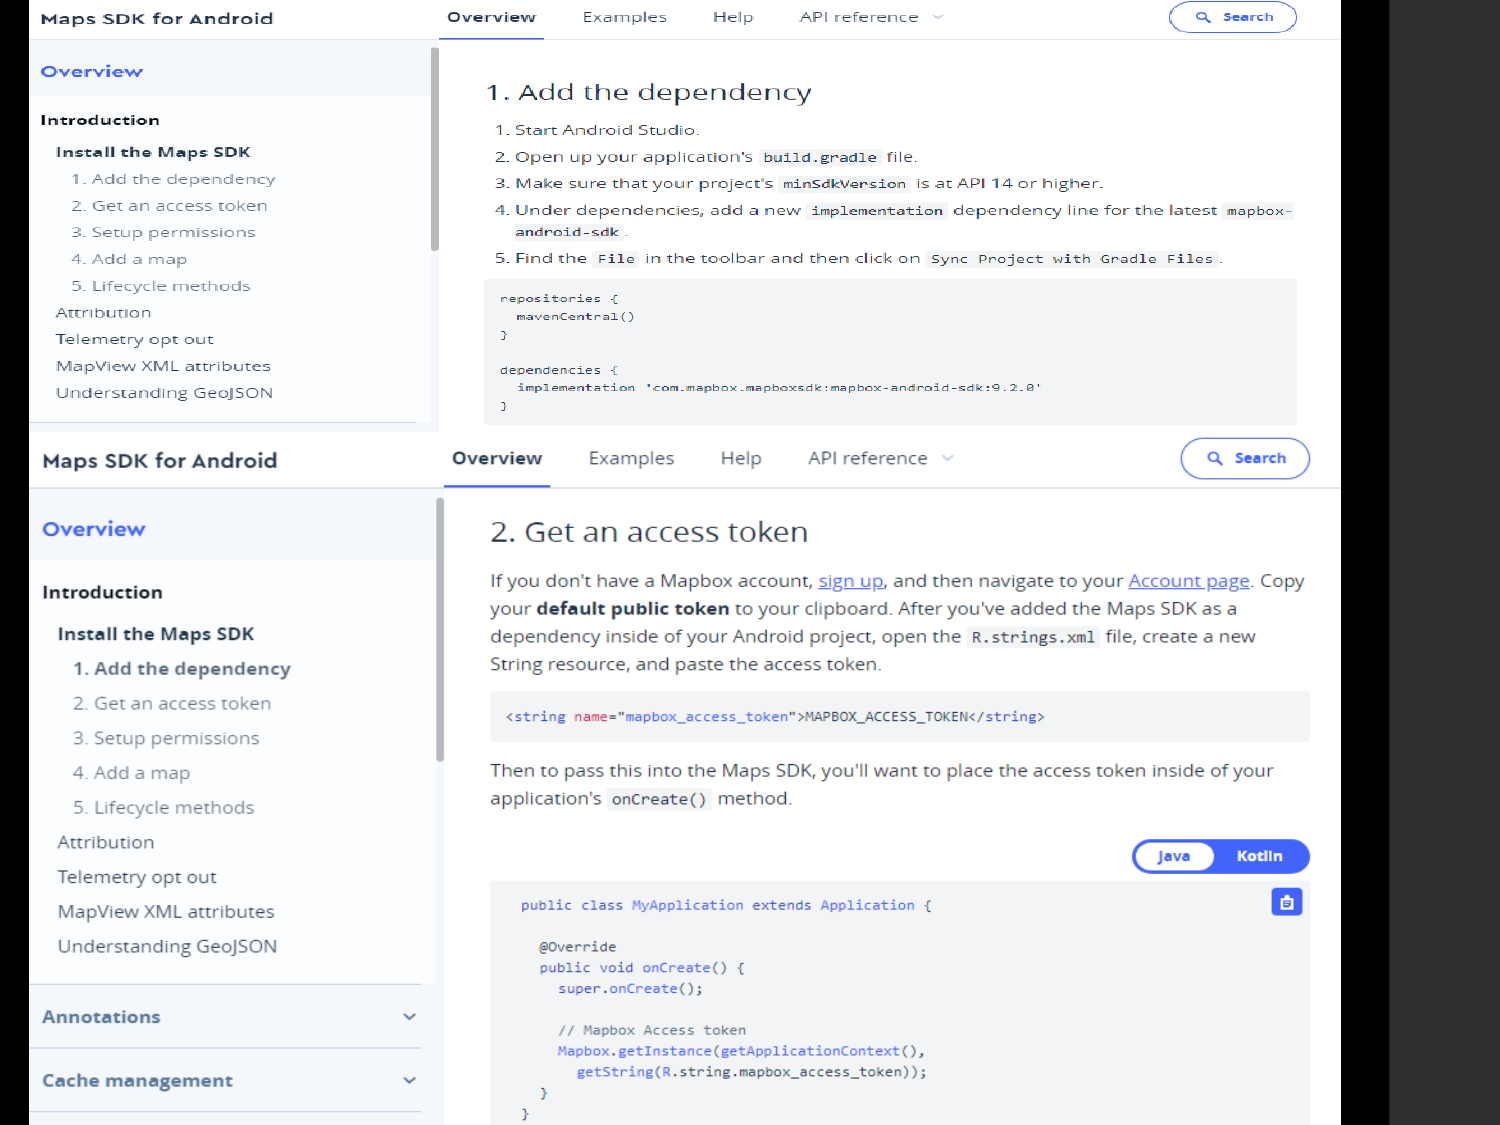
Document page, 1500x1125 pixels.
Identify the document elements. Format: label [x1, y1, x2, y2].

picture [29, 0, 1341, 1125]
